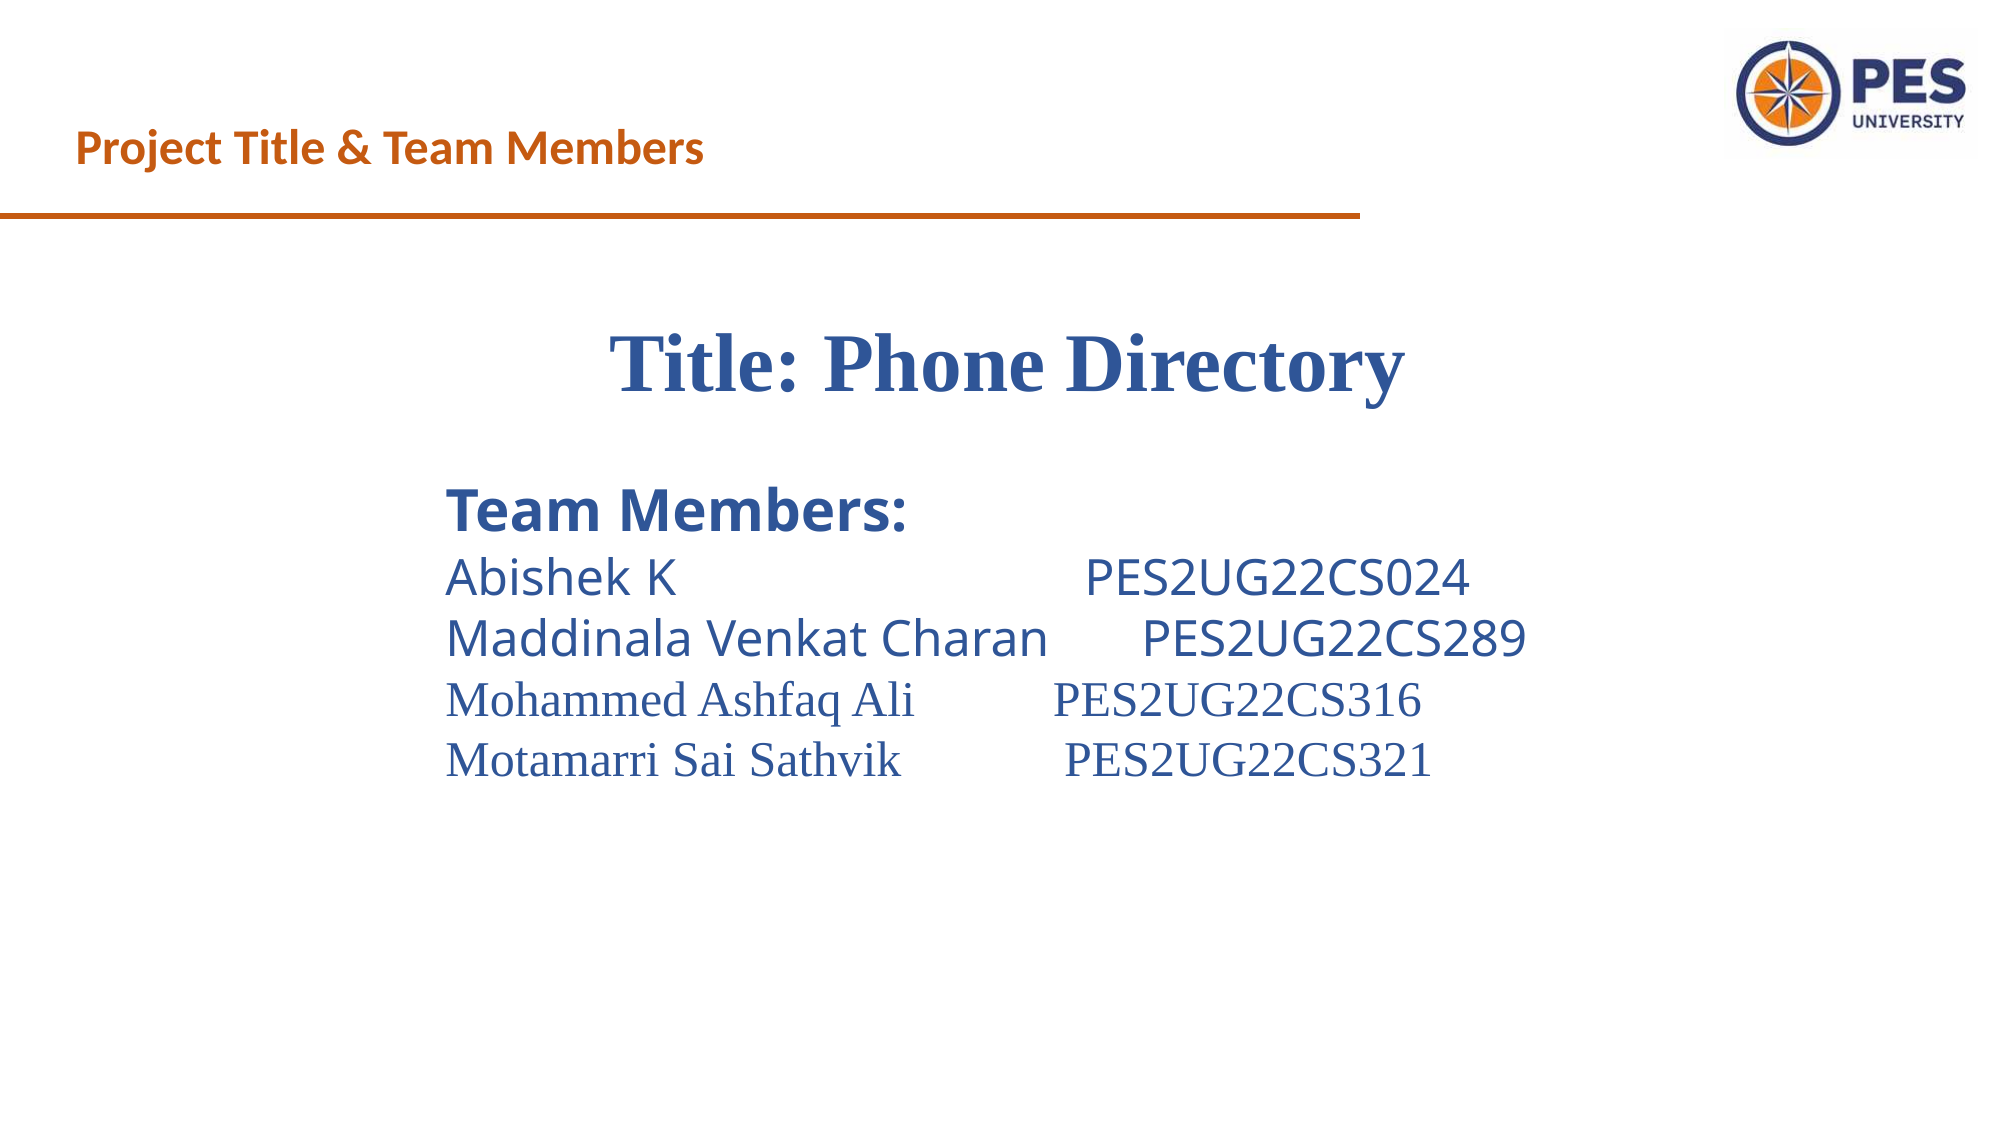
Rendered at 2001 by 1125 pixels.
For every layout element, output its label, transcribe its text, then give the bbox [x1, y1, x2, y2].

text_box Project Title & Team Members [60, 106, 1374, 182]
text_box Team Members: Abishek K PES2UG22CS024 Maddinala Venkat Charan PES2UG22CS289 Mohammed Ashfaq Ali PES2UG22CS316 Motamarri Sai Sathvik PES2UG22CS321 [430, 465, 1604, 794]
text_box Title: Phone Directory [595, 300, 1441, 416]
picture [1724, 28, 1978, 159]
